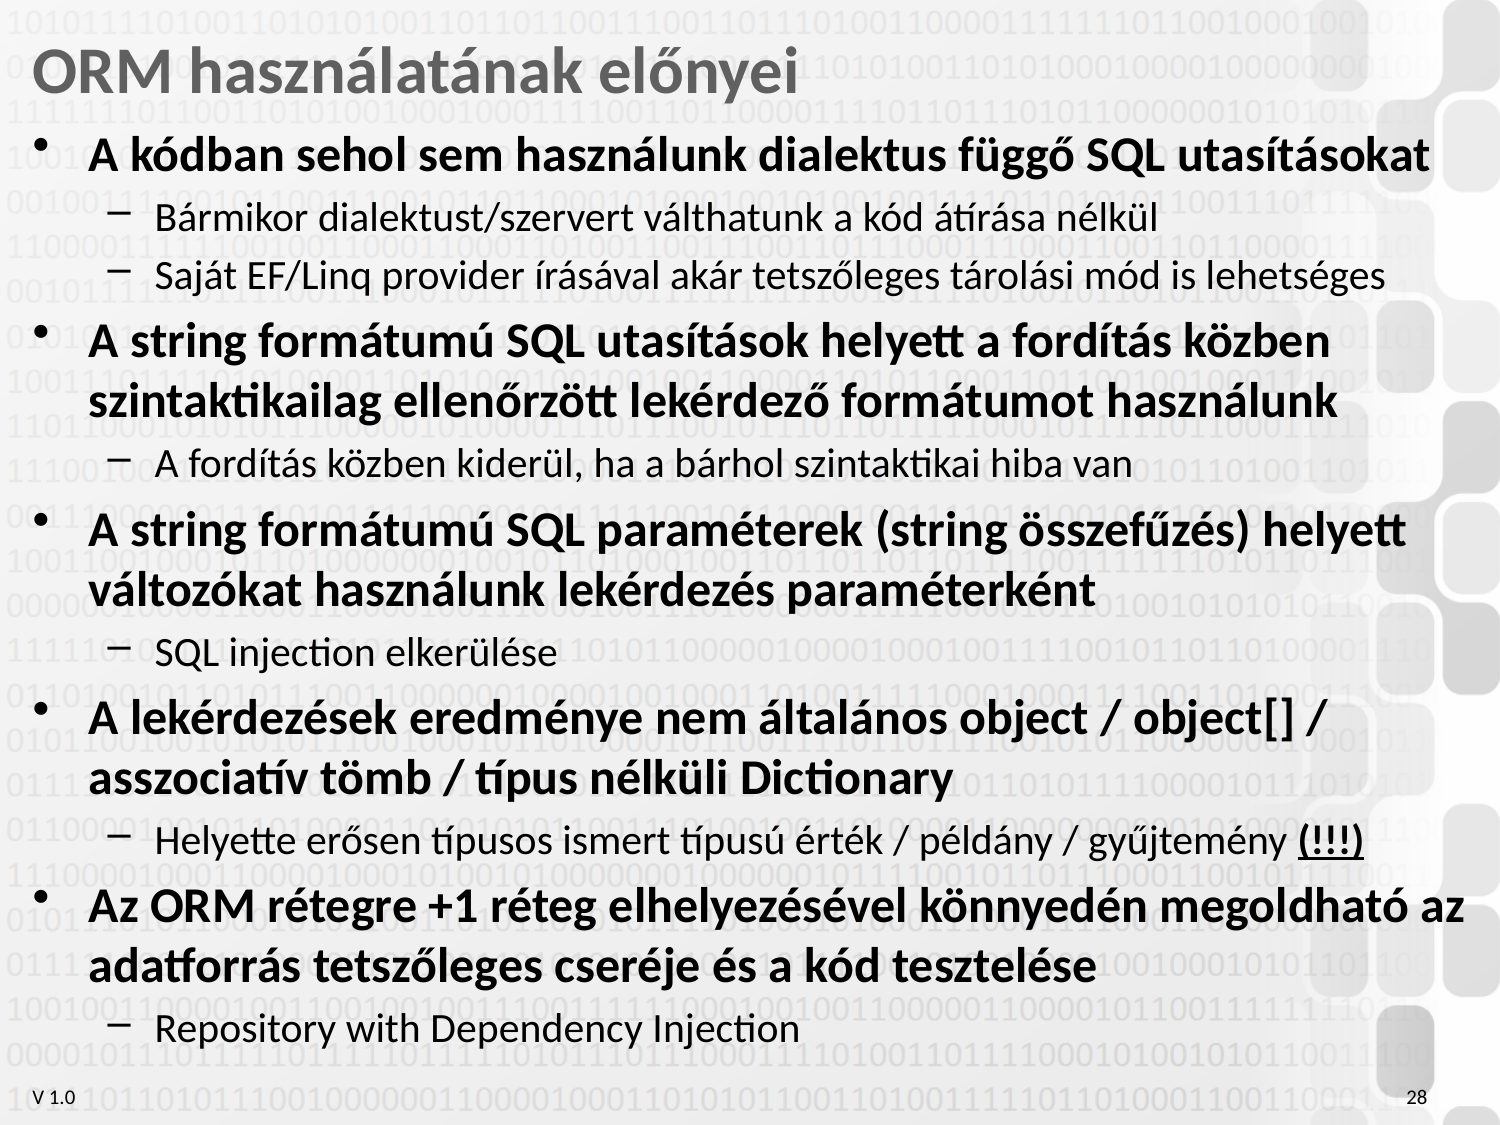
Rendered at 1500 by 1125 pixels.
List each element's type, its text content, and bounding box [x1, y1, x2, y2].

title ORM használatának előnyei [17, 19, 1483, 113]
list A kódban sehol sem használunk dialektus függő SQL utasításokat Bármikor dialektust/szervert válthatunk a kód átírása nélkül Saját EF/Linq provider írásával akár tetszőleges tárolási mód is lehetséges A string formátumú SQL utasítások helyett a fordítás közben szintaktikailag ellenőrzött lekérdező formátumot használunk A fordítás közben kiderül, ha a bárhol szintaktikai hiba van A string formátumú SQL paraméterek (string összefűzés) helyett változókat használunk lekérdezés paraméterként SQL injection elkerülése A lekérdezések eredménye nem általános object / object[] / asszociatív tömb / típus nélküli Dictionary Helyette erősen típusos ismert típusú érték / példány / gyűjtemény (!!!) Az ORM rétegre +1 réteg elhelyezésével könnyedén megoldható az adatforrás tetszőleges cseréje és a kód tesztelése Repository with Dependency Injection [17, 113, 1483, 1059]
slide_number 28 [1245, 1076, 1443, 1107]
picture [0, 0, 1500, 1125]
